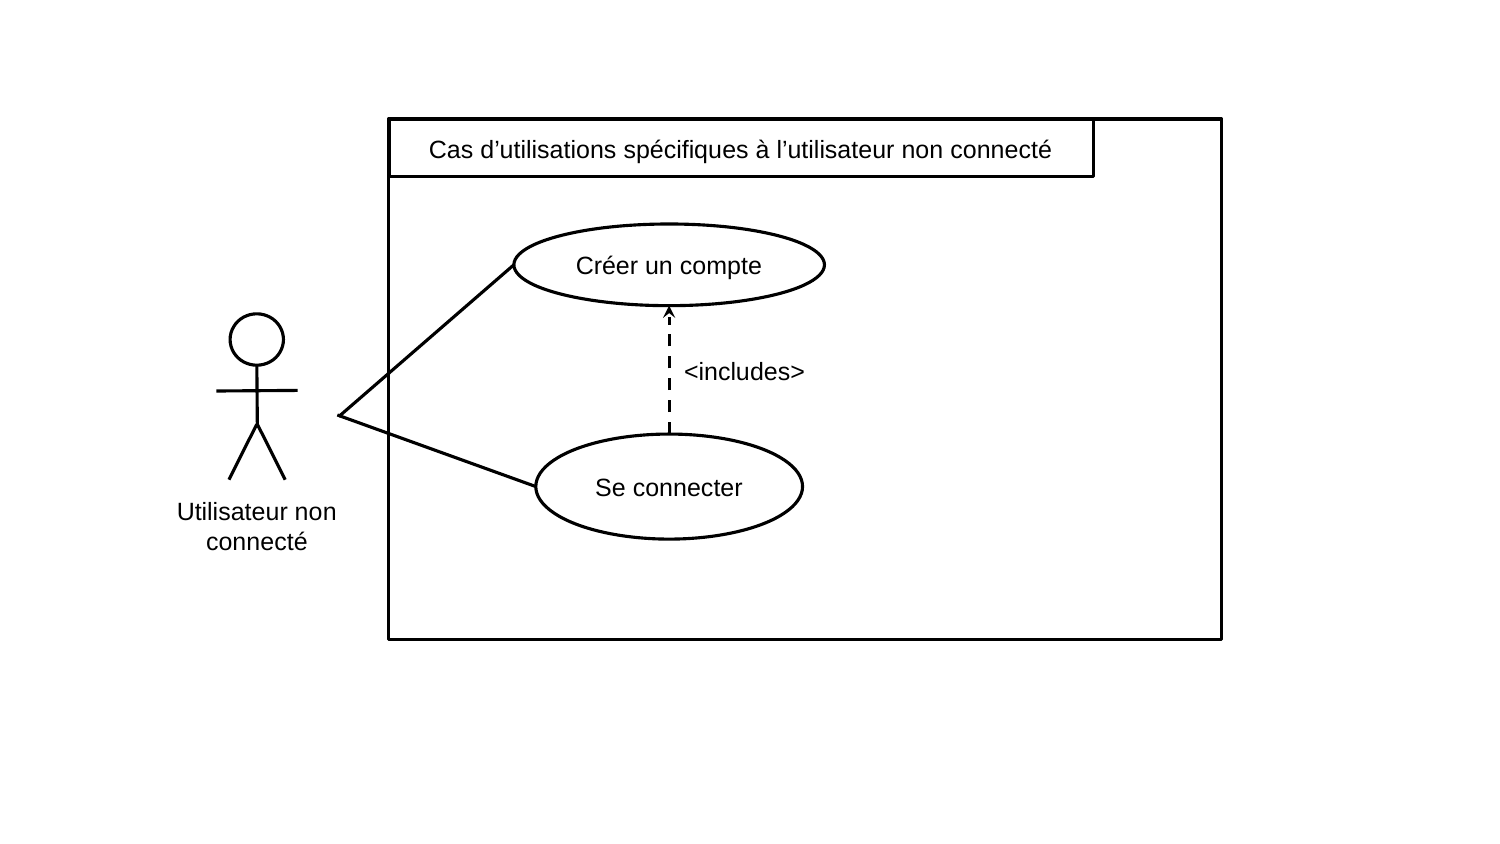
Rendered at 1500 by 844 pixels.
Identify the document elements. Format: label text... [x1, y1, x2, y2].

text_box Créer un compte [514, 223, 825, 306]
text_box [388, 119, 1222, 640]
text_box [216, 313, 298, 480]
text_box Cas d’utilisations spécifiques à l’utilisateur non connecté [388, 119, 1094, 177]
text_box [338, 264, 515, 413]
text_box Utilisateur non connecté [132, 480, 382, 518]
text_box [337, 414, 537, 487]
text_box <includes> [674, 340, 847, 378]
text_box Se connecter [536, 434, 803, 540]
